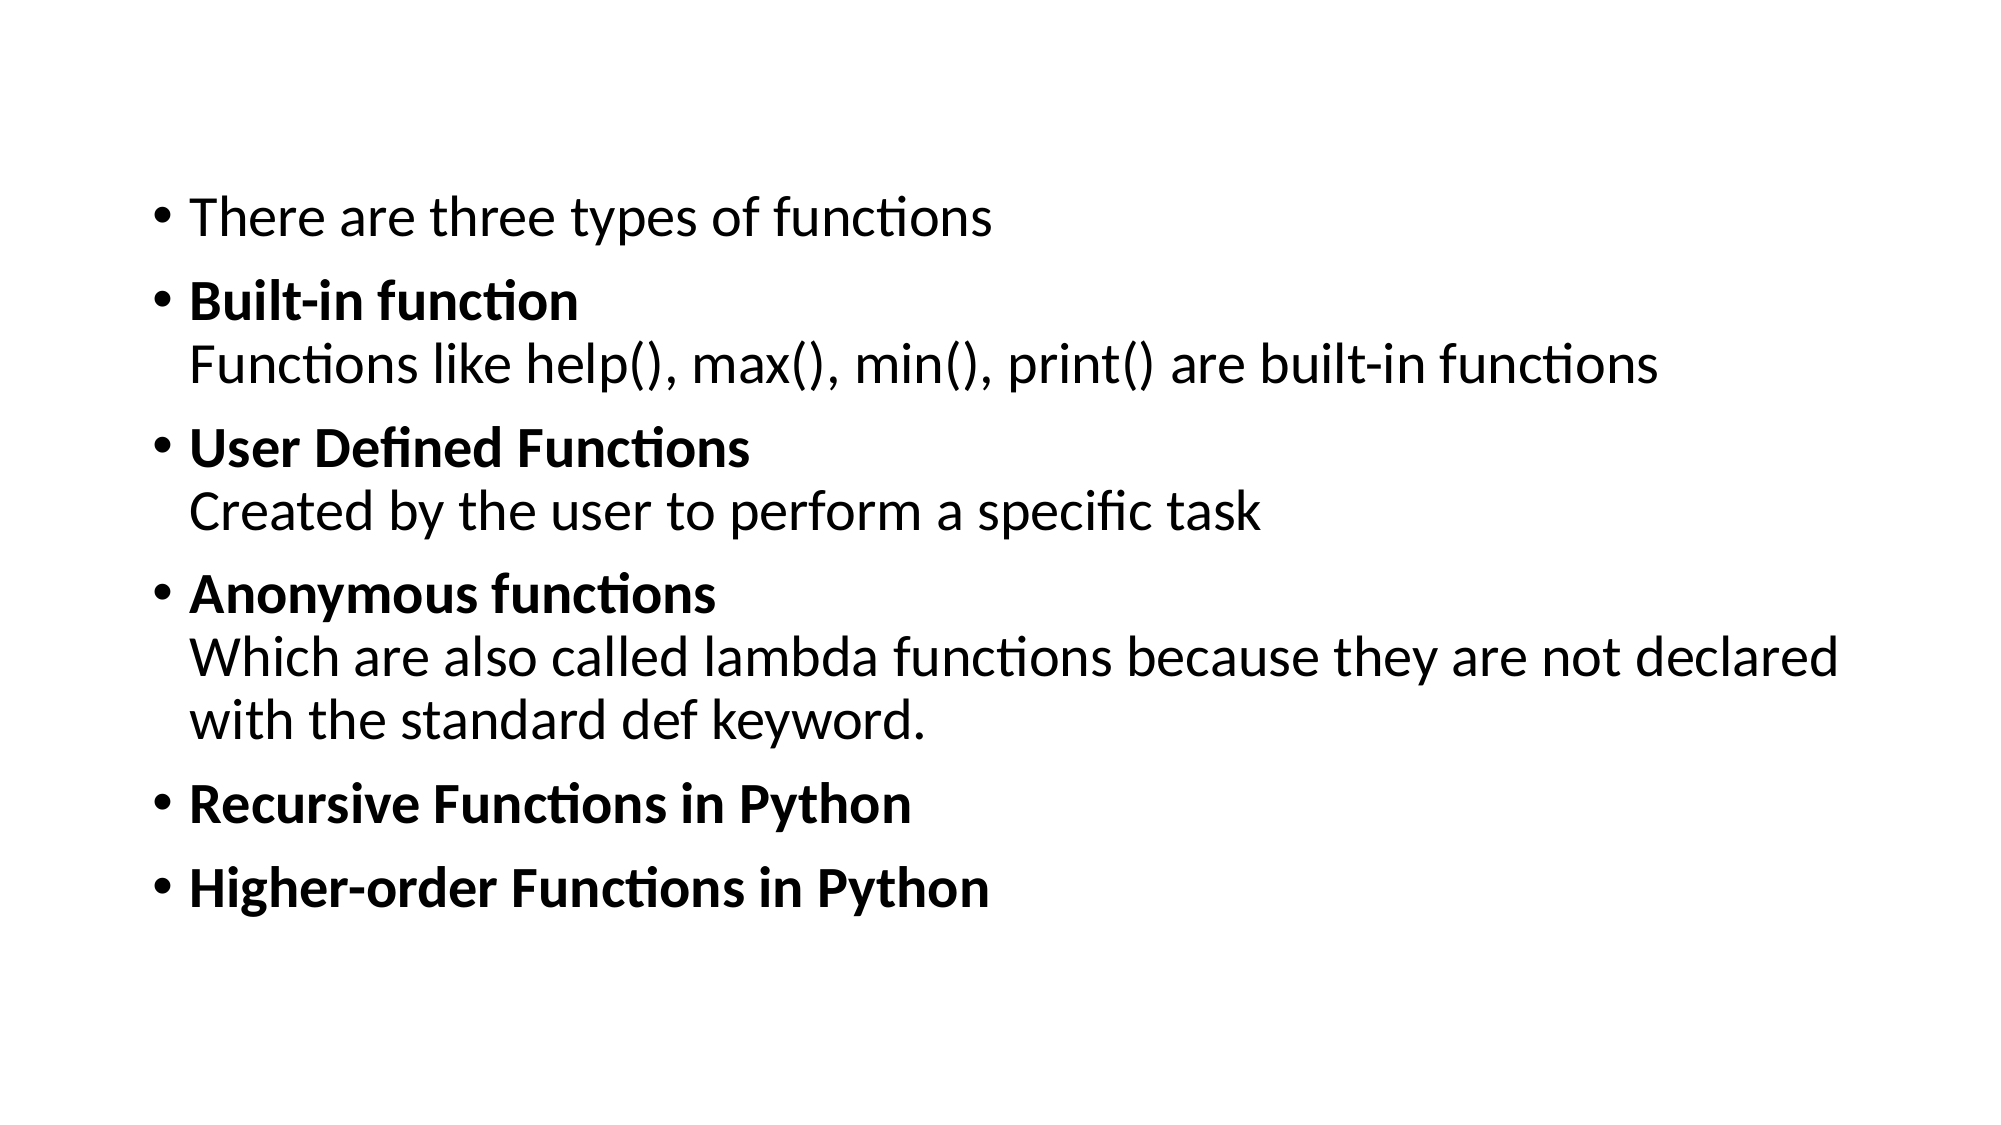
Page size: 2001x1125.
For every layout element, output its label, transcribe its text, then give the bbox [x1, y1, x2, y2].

list There are three types of functions Built-in function Functions like help(), max(), min(), print() are built-in functions User Defined Functions Created by the user to perform a specific task Anonymous functions Which are also called lambda functions because they are not declared with the standard def keyword. Recursive Functions in Python Higher-order Functions in Python [137, 178, 1863, 1014]
